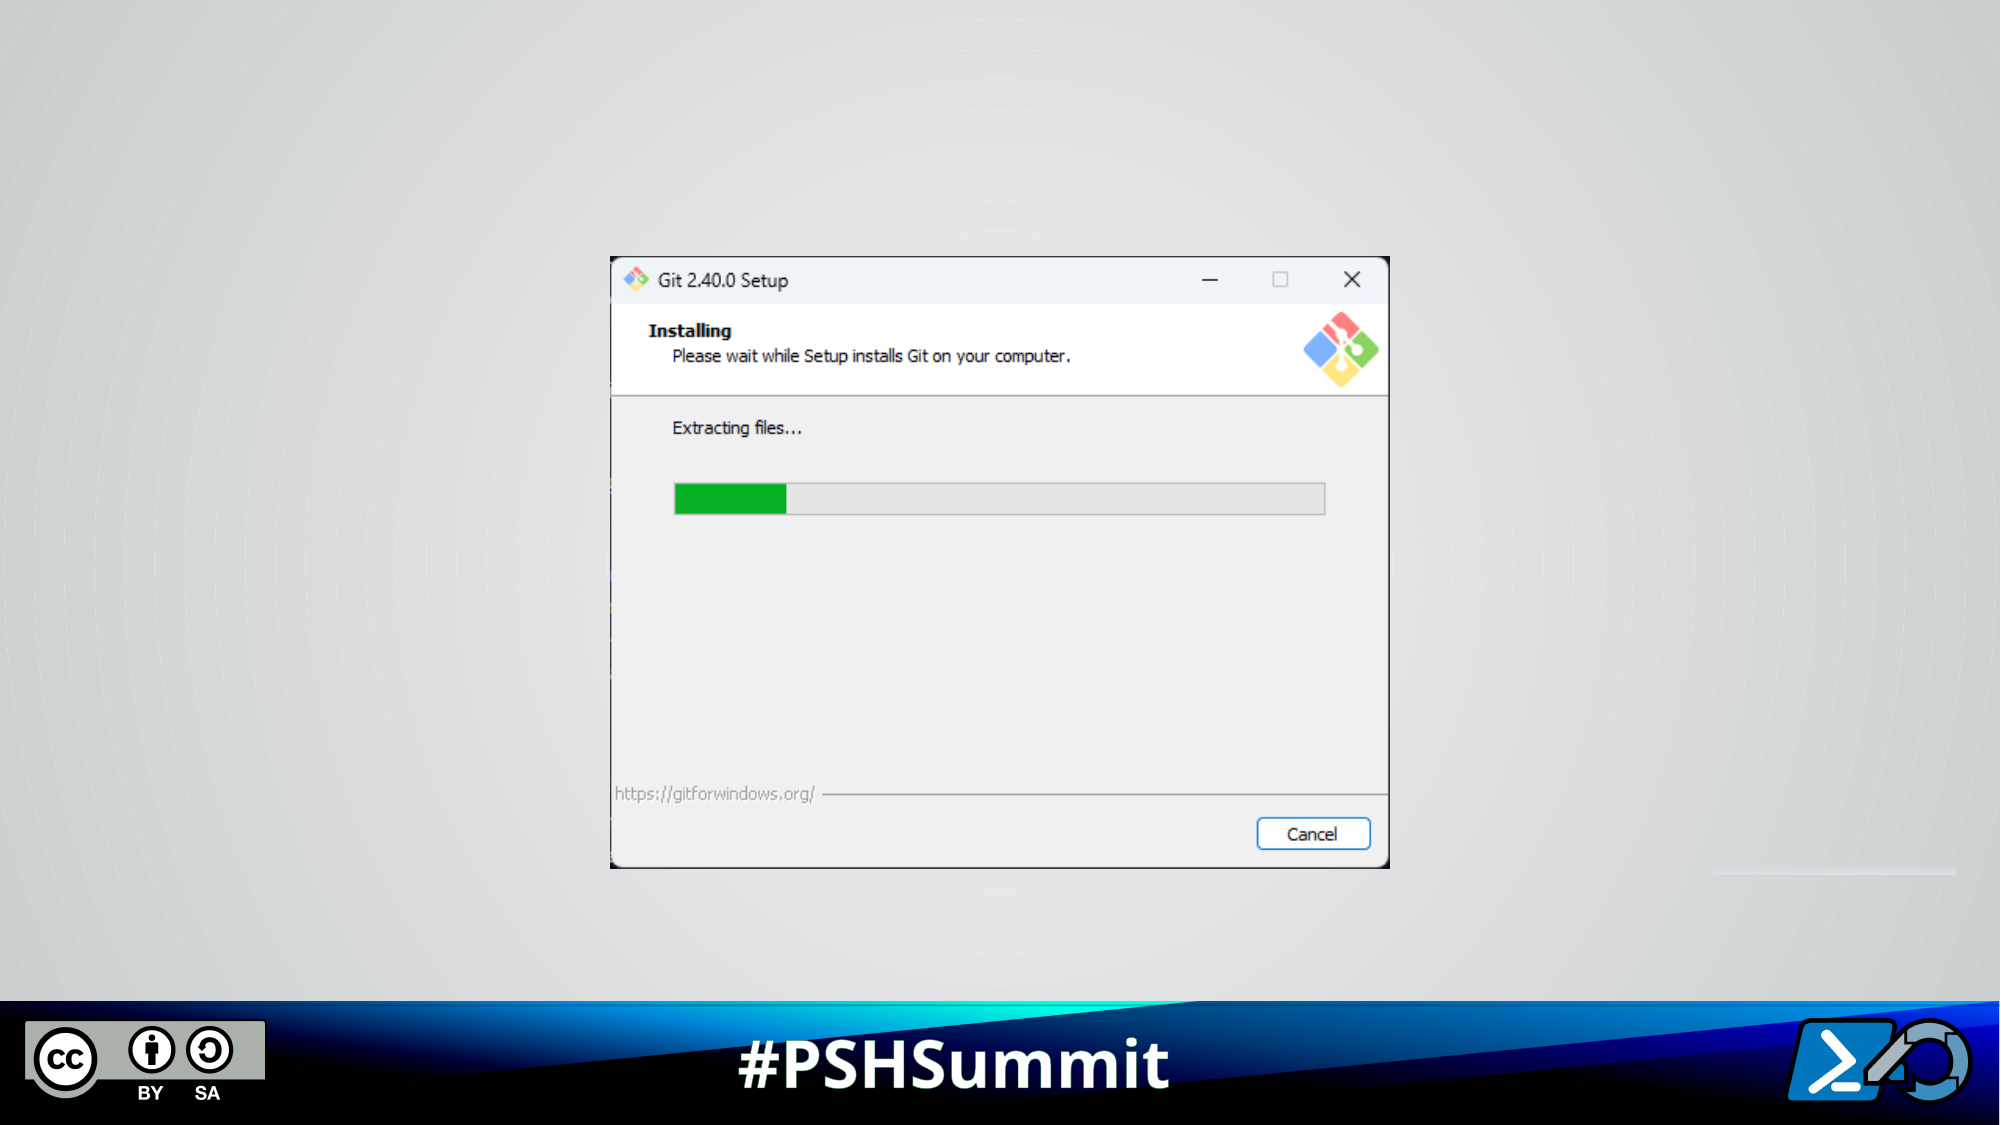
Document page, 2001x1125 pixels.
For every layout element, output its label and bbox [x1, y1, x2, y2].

picture [609, 255, 1391, 869]
picture [0, 1001, 1999, 1125]
